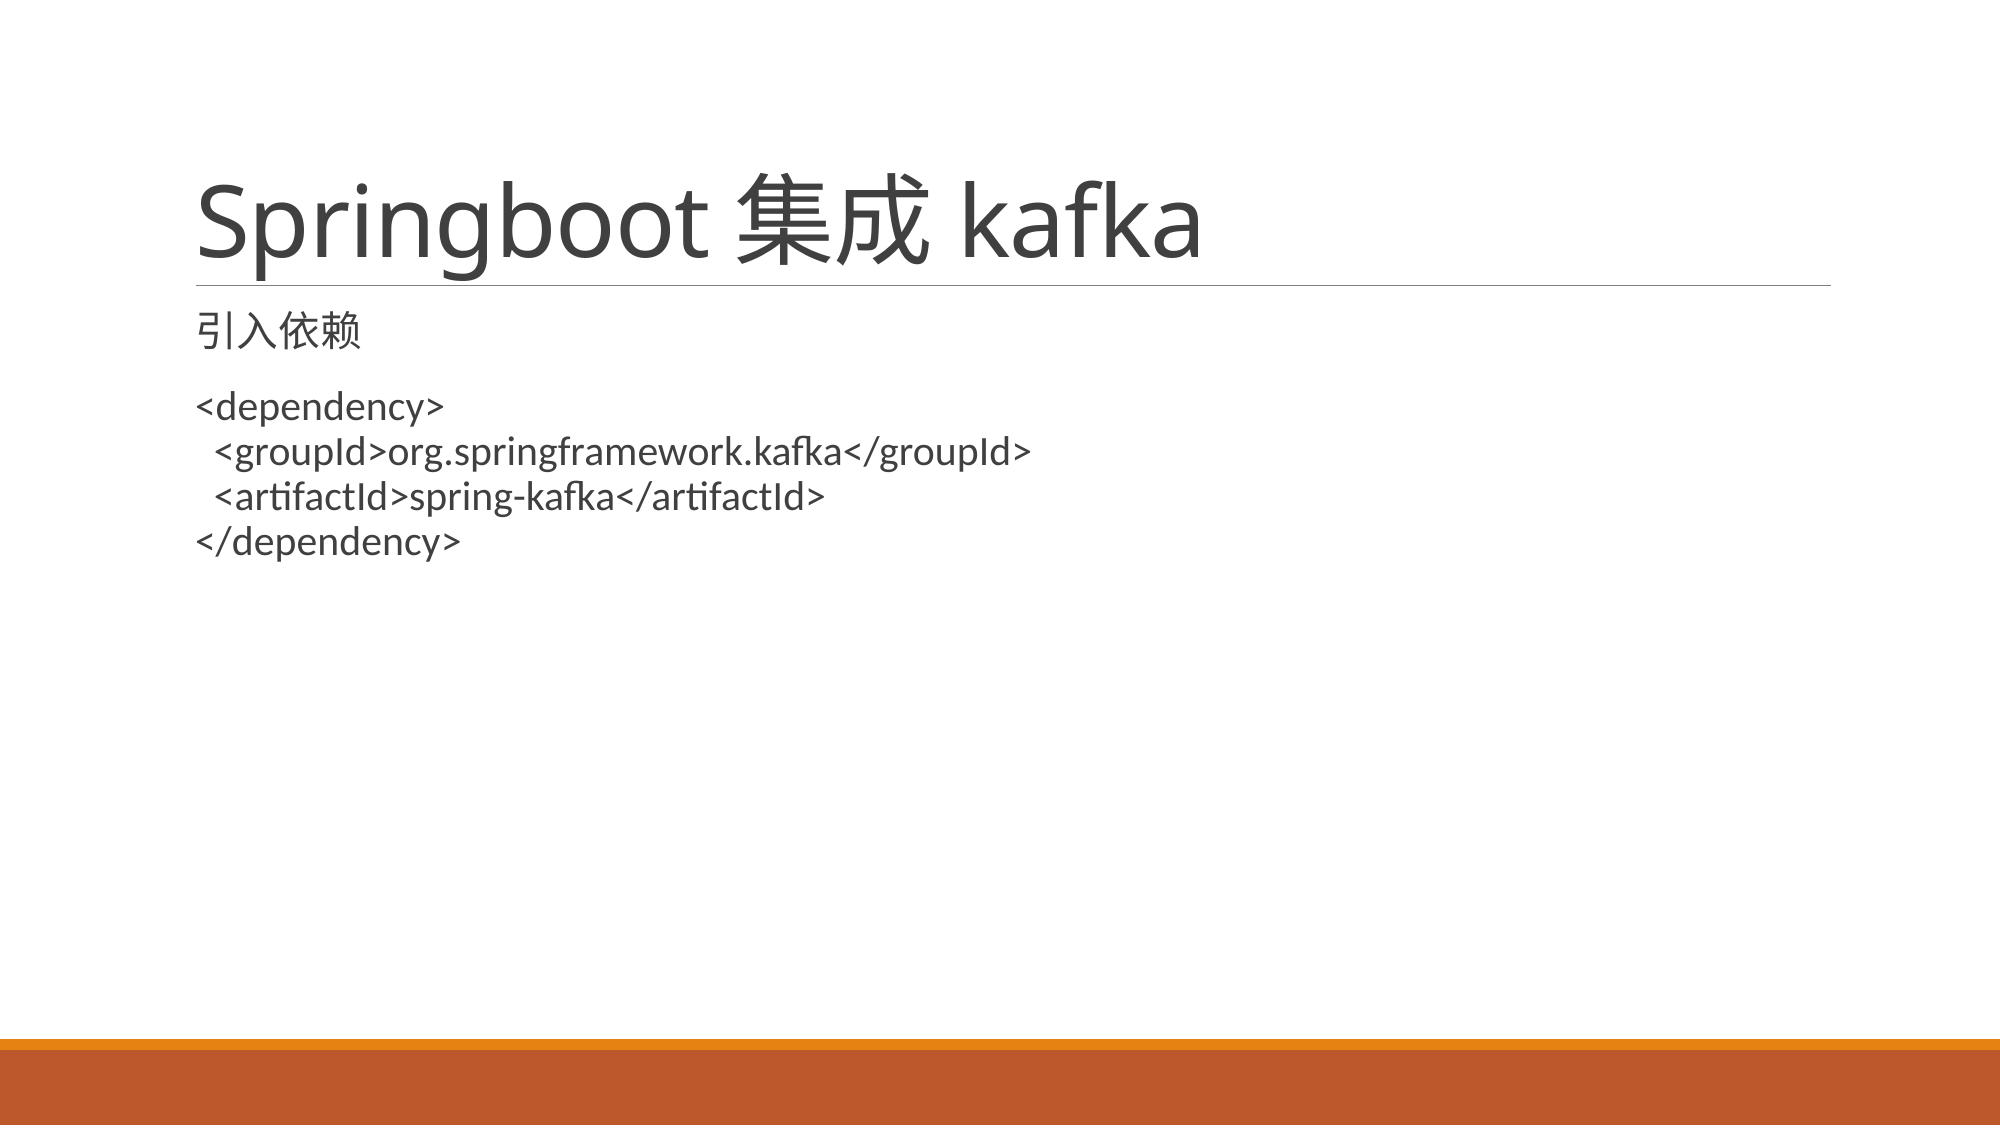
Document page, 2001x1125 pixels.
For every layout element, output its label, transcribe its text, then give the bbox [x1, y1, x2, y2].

list 引入依赖 <dependency> <groupId>org.springframework.kafka</groupId> <artifactId>spring-kafka</artifactId> </dependency> [180, 302, 1830, 963]
title Springboot集成kafka [180, 47, 1830, 285]
